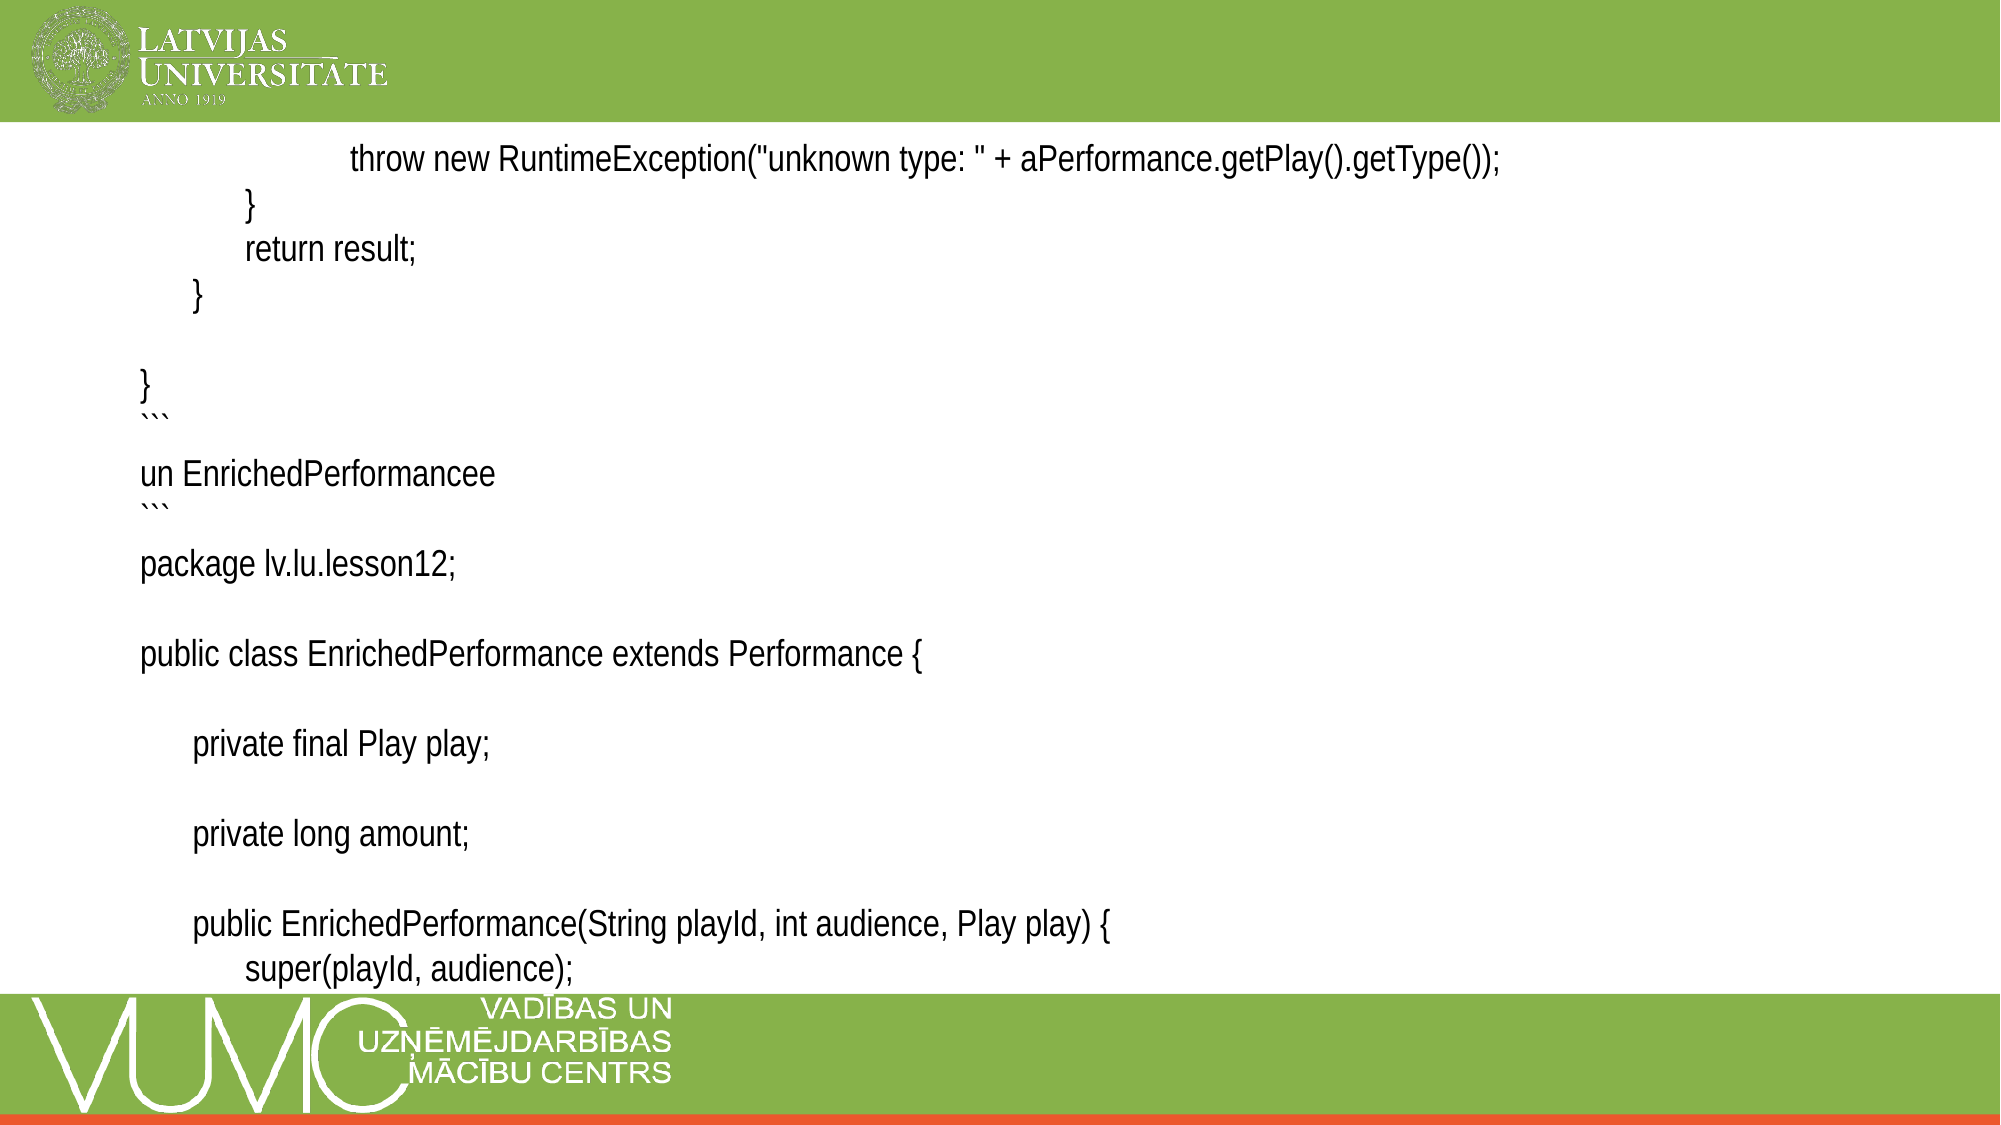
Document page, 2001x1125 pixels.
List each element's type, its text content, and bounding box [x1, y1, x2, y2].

picture [31, 993, 671, 1113]
picture [31, 6, 387, 114]
text_box throw new RuntimeException("unknown type: " + aPerformance.getPlay().getType()); } return result; } } ``` un EnrichedPerformancee ``` package lv.lu.lesson12; public class EnrichedPerformance extends Performance { private final Play play; private long amount; public EnrichedPerformance(String playId, int audience, Play play) { super(playId, audience); [124, 126, 1893, 1087]
